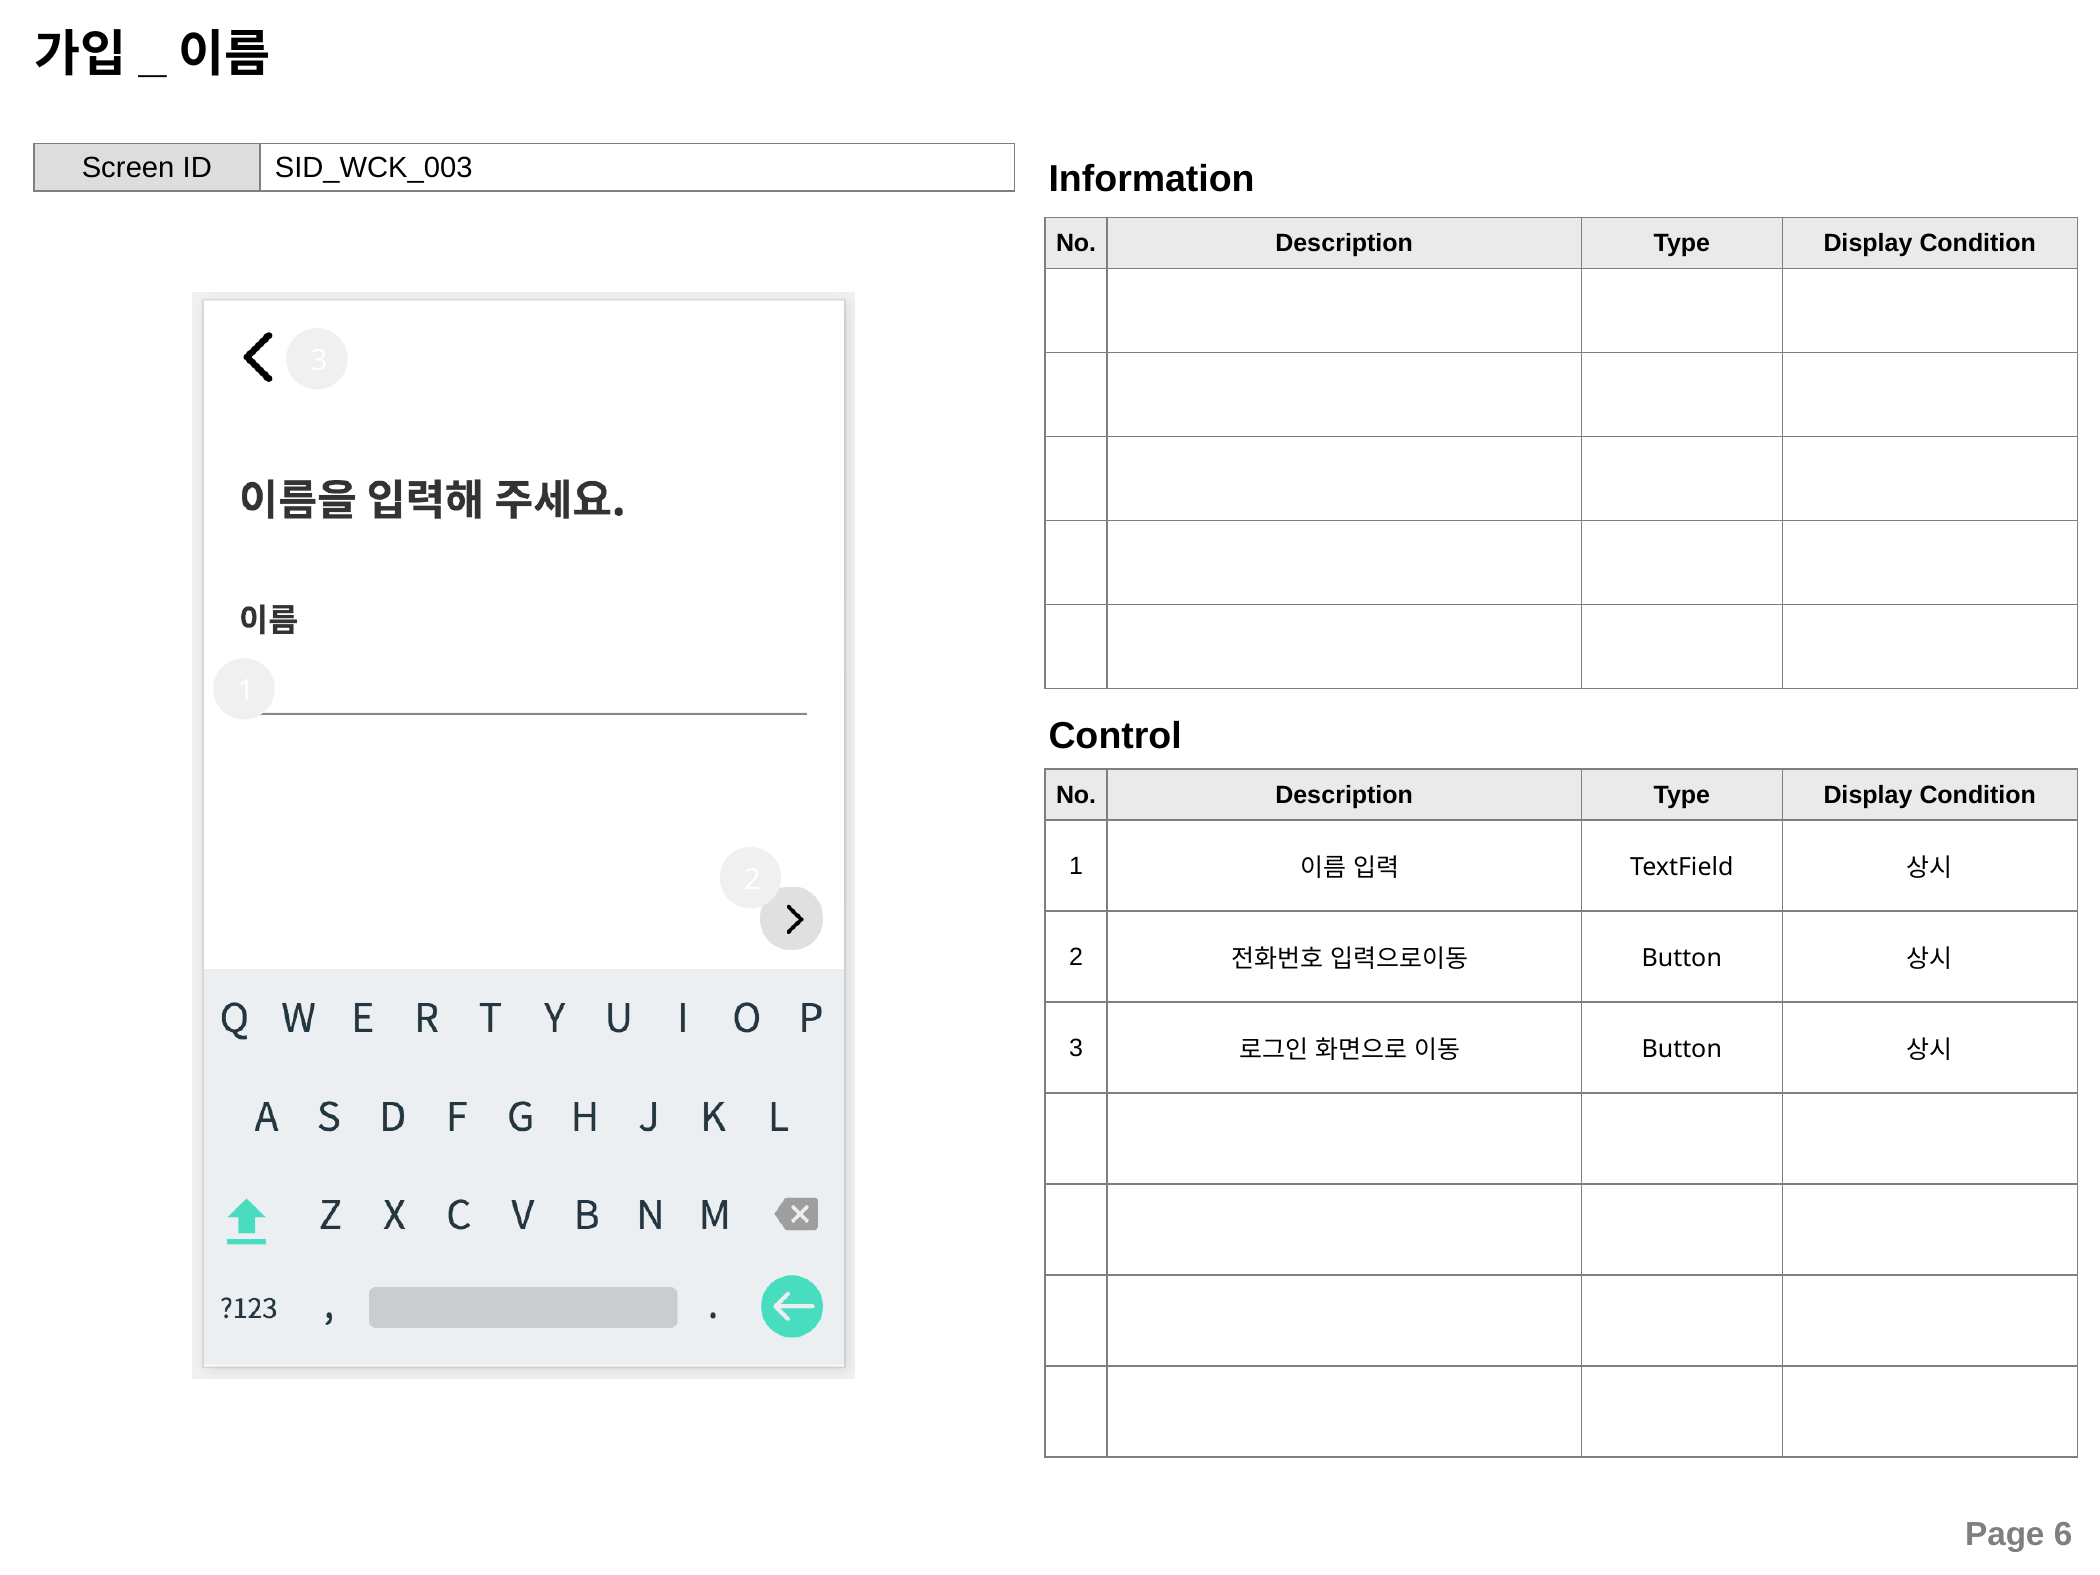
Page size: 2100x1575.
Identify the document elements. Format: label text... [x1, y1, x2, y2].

table_cell [1108, 1276, 1581, 1365]
table_cell [1108, 605, 1581, 688]
table_cell [1783, 1185, 2077, 1274]
table_cell [1783, 605, 2077, 688]
table_cell [1582, 521, 1782, 604]
table_cell 이름 입력 [1108, 821, 1581, 910]
table_header Display Condition [1783, 218, 2077, 268]
table_cell 상시 [1783, 1003, 2077, 1092]
table_cell [1046, 521, 1106, 604]
table_cell [1046, 269, 1106, 352]
table_header No. [1046, 770, 1106, 819]
table_cell [1582, 1367, 1782, 1456]
table_cell 3 [1046, 1003, 1106, 1092]
table_cell [1046, 353, 1106, 436]
table_cell 상시 [1783, 912, 2077, 1001]
table_cell [1783, 437, 2077, 520]
table_cell [1582, 437, 1782, 520]
title 가입_이름 [28, 10, 1755, 101]
table_cell Button [1582, 912, 1782, 1001]
table_header Description [1108, 770, 1581, 819]
table_cell [1783, 1094, 2077, 1183]
table_cell [1783, 1276, 2077, 1365]
table_cell [1582, 353, 1782, 436]
table_cell [1046, 1094, 1106, 1183]
table_cell [1108, 1094, 1581, 1183]
table_cell [1108, 353, 1581, 436]
table_cell 로그인 화면으로 이동 [1108, 1003, 1581, 1092]
table_cell [1582, 1276, 1782, 1365]
table_cell [1783, 353, 2077, 436]
picture [192, 292, 855, 1379]
table_cell [1108, 269, 1581, 352]
table_cell [1783, 521, 2077, 604]
table_header Screen ID [35, 144, 259, 190]
table_cell [1582, 605, 1782, 688]
text_box Control [1042, 704, 1189, 763]
table_header Display Condition [1783, 770, 2077, 819]
table_header Type [1582, 218, 1782, 268]
table_cell [1046, 1185, 1106, 1274]
table_cell [1108, 1367, 1581, 1456]
table_cell [1108, 521, 1581, 604]
table_header Description [1108, 218, 1581, 268]
slide_number Page 6 [1782, 1497, 2079, 1566]
table_cell [1108, 437, 1581, 520]
table_cell [1783, 269, 2077, 352]
table_header Type [1582, 770, 1782, 819]
table_cell 2 [1046, 912, 1106, 1001]
table_cell [1046, 1276, 1106, 1365]
table_cell 상시 [1783, 821, 2077, 910]
table_header SID_WCK_003 [261, 144, 1014, 190]
table_cell TextField [1582, 821, 1782, 910]
table_cell [1582, 269, 1782, 352]
table_cell [1783, 1367, 2077, 1456]
table_cell [1046, 1367, 1106, 1456]
text_box Information [1042, 148, 1270, 206]
table_cell [1108, 1185, 1581, 1274]
table_cell [1582, 1185, 1782, 1274]
table_cell Button [1582, 1003, 1782, 1092]
table_header No. [1046, 218, 1106, 268]
table_cell 1 [1046, 821, 1106, 910]
table_cell 전화번호 입력으로이동 [1108, 912, 1581, 1001]
table_cell [1046, 437, 1106, 520]
table_cell [1582, 1094, 1782, 1183]
table_cell [1046, 605, 1106, 688]
